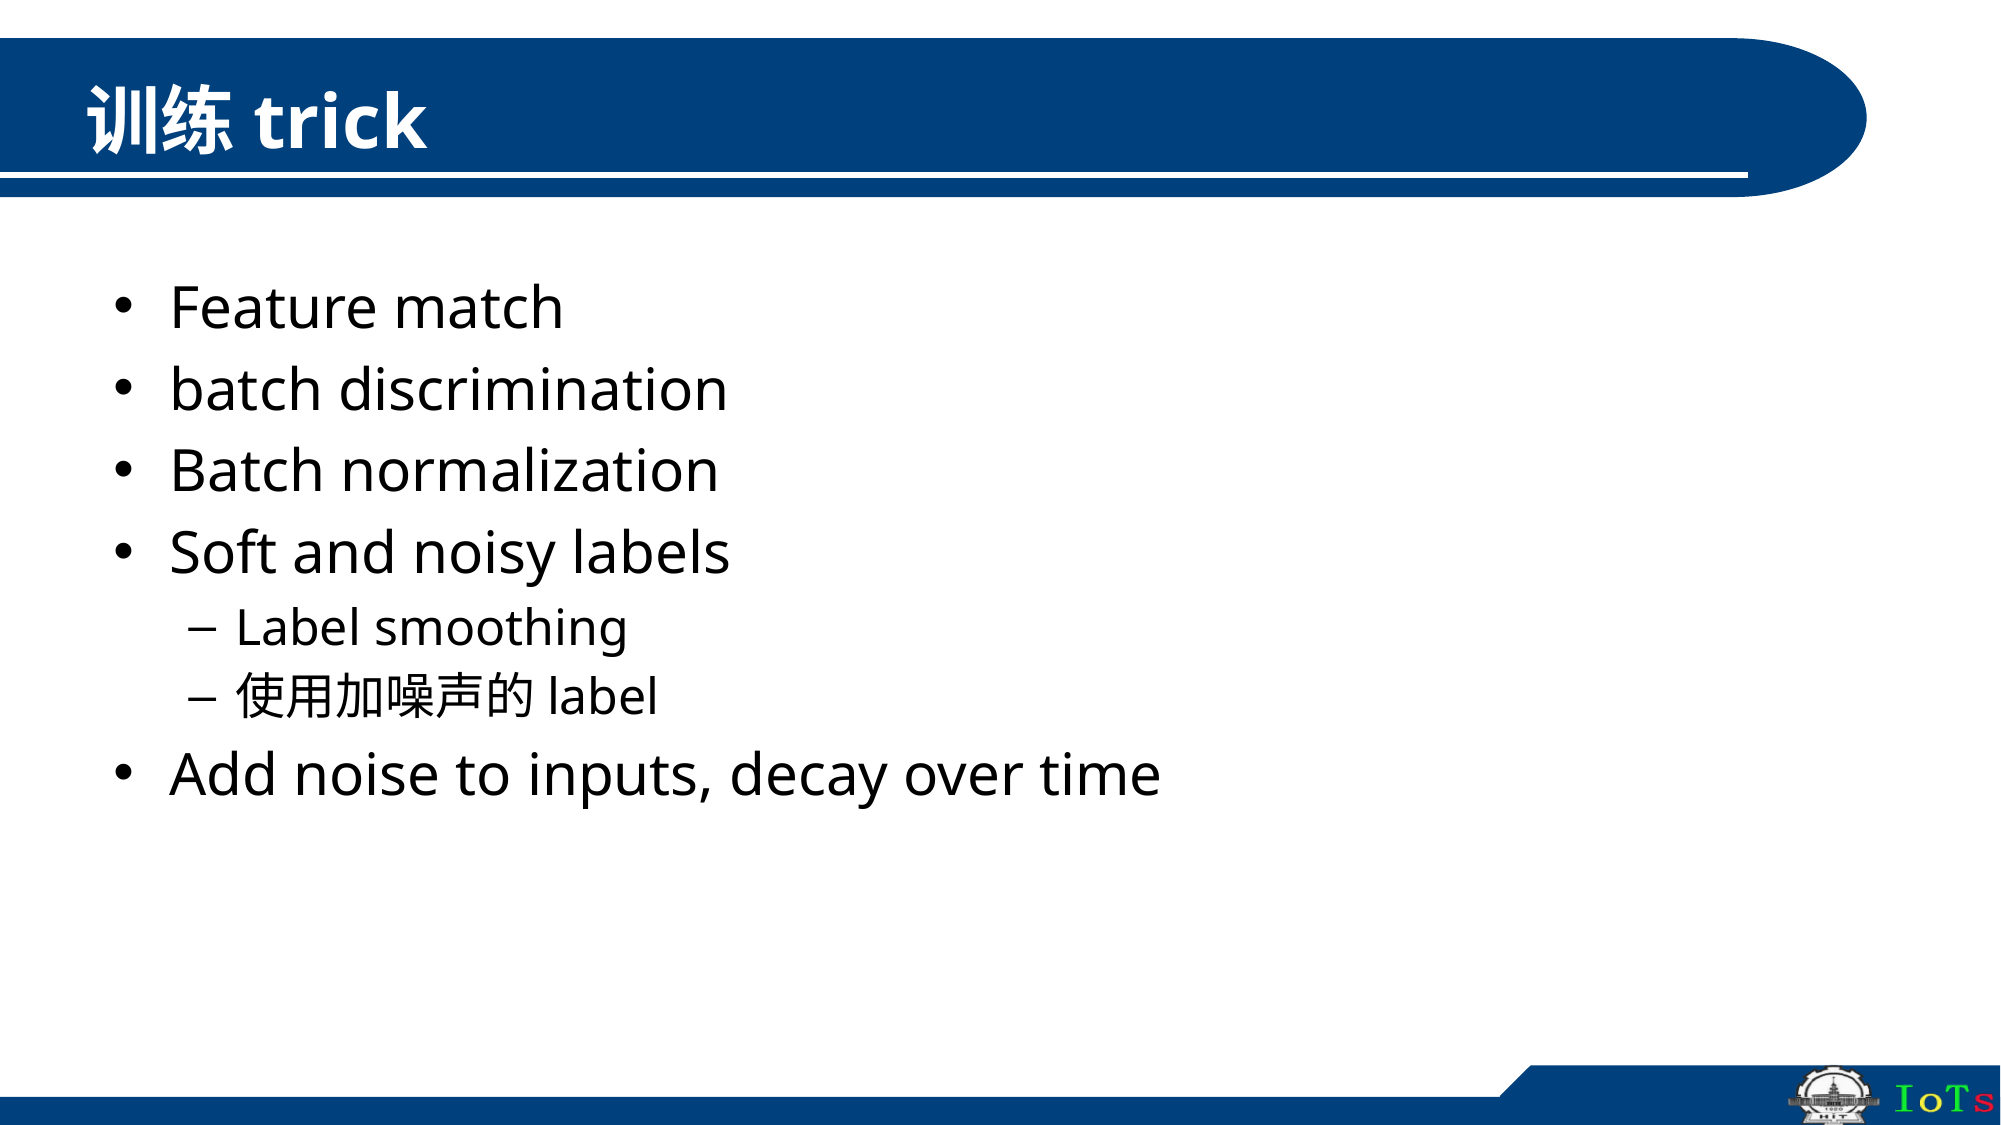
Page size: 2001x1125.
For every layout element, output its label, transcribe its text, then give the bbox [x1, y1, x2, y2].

picture [1779, 1056, 2001, 1125]
title 训练trick [70, 24, 1804, 213]
list Feature match batch discrimination Batch normalization Soft and noisy labels Label smoothing 使用加噪声的label Add noise to inputs, decay over time [98, 262, 1899, 1005]
